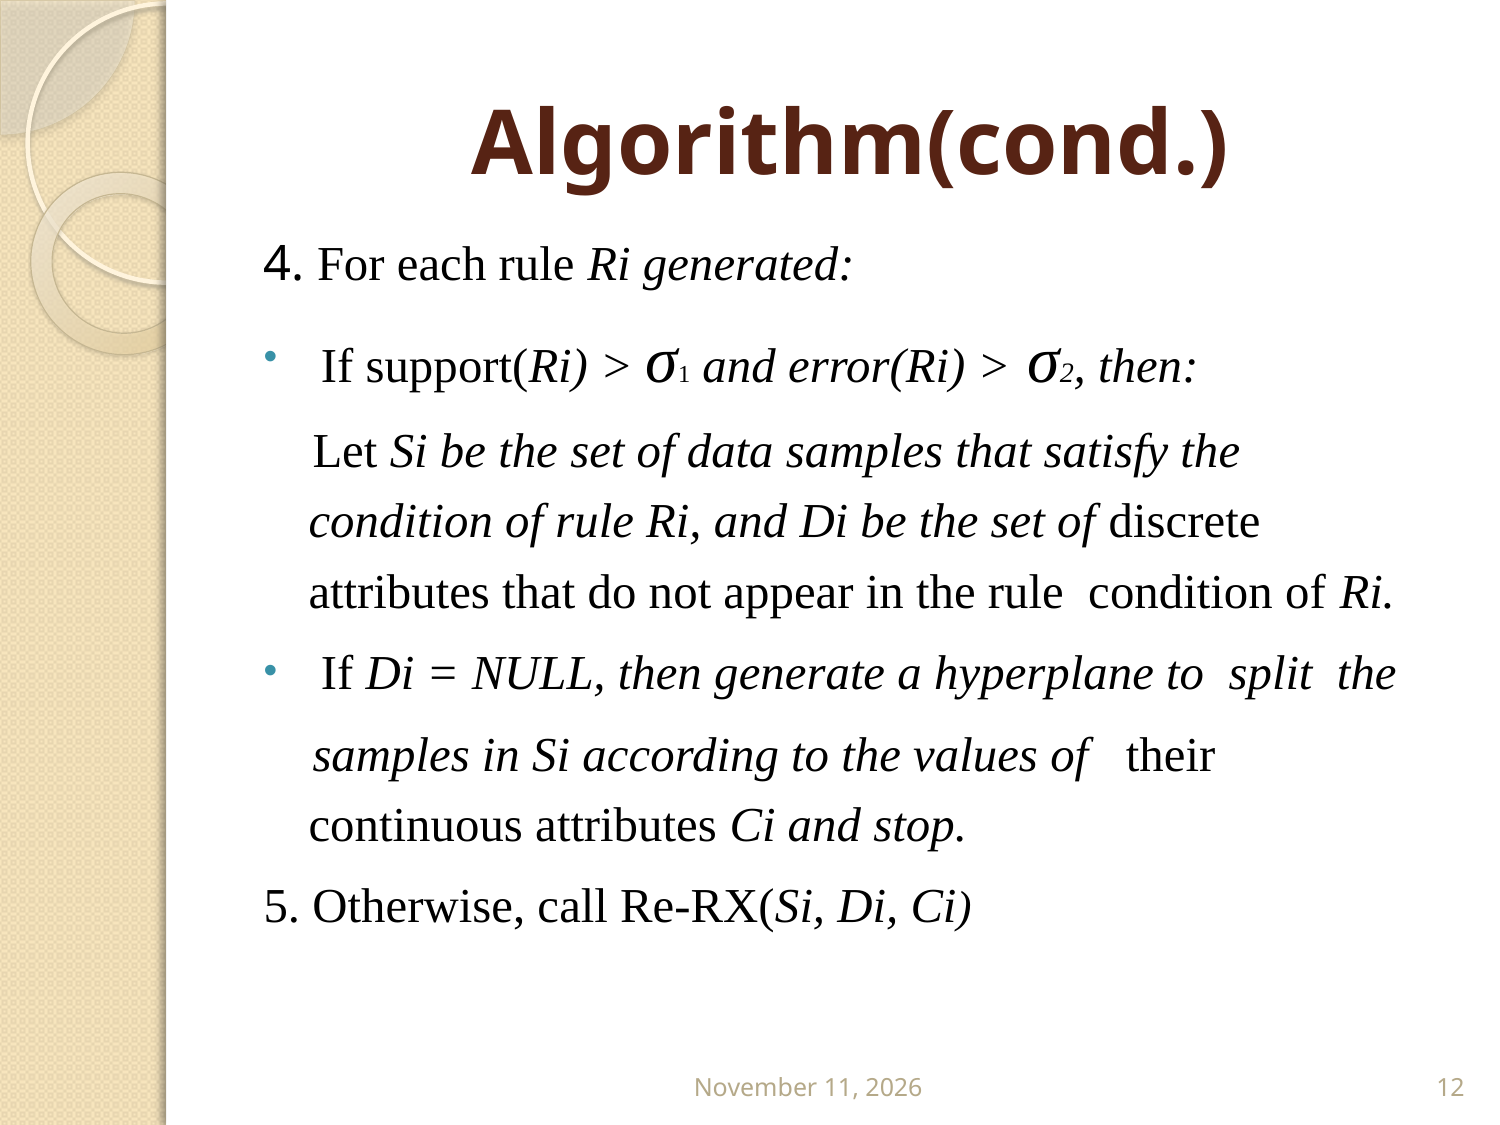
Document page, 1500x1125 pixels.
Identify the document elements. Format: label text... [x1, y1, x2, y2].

slide_number 12 [1413, 1034, 1488, 1113]
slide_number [587, 1034, 938, 1113]
list 4. For each rule Ri generated: If support(Ri) > σ1 and error(Ri) > σ2, then: Let Si be the set of data samples that satisfy the condition of rule Ri, and Di be the set of discrete attributes that do not appear in the rule condition of Ri. If Di = NULL, then generate a hyperplane to split the samples in Si according to the values of their continuous attributes Ci and stop. 5. Otherwise, call Re‐RX(Si, Di, Ci) [235, 212, 1466, 1000]
title Algorithm(cond.) [235, 45, 1466, 212]
